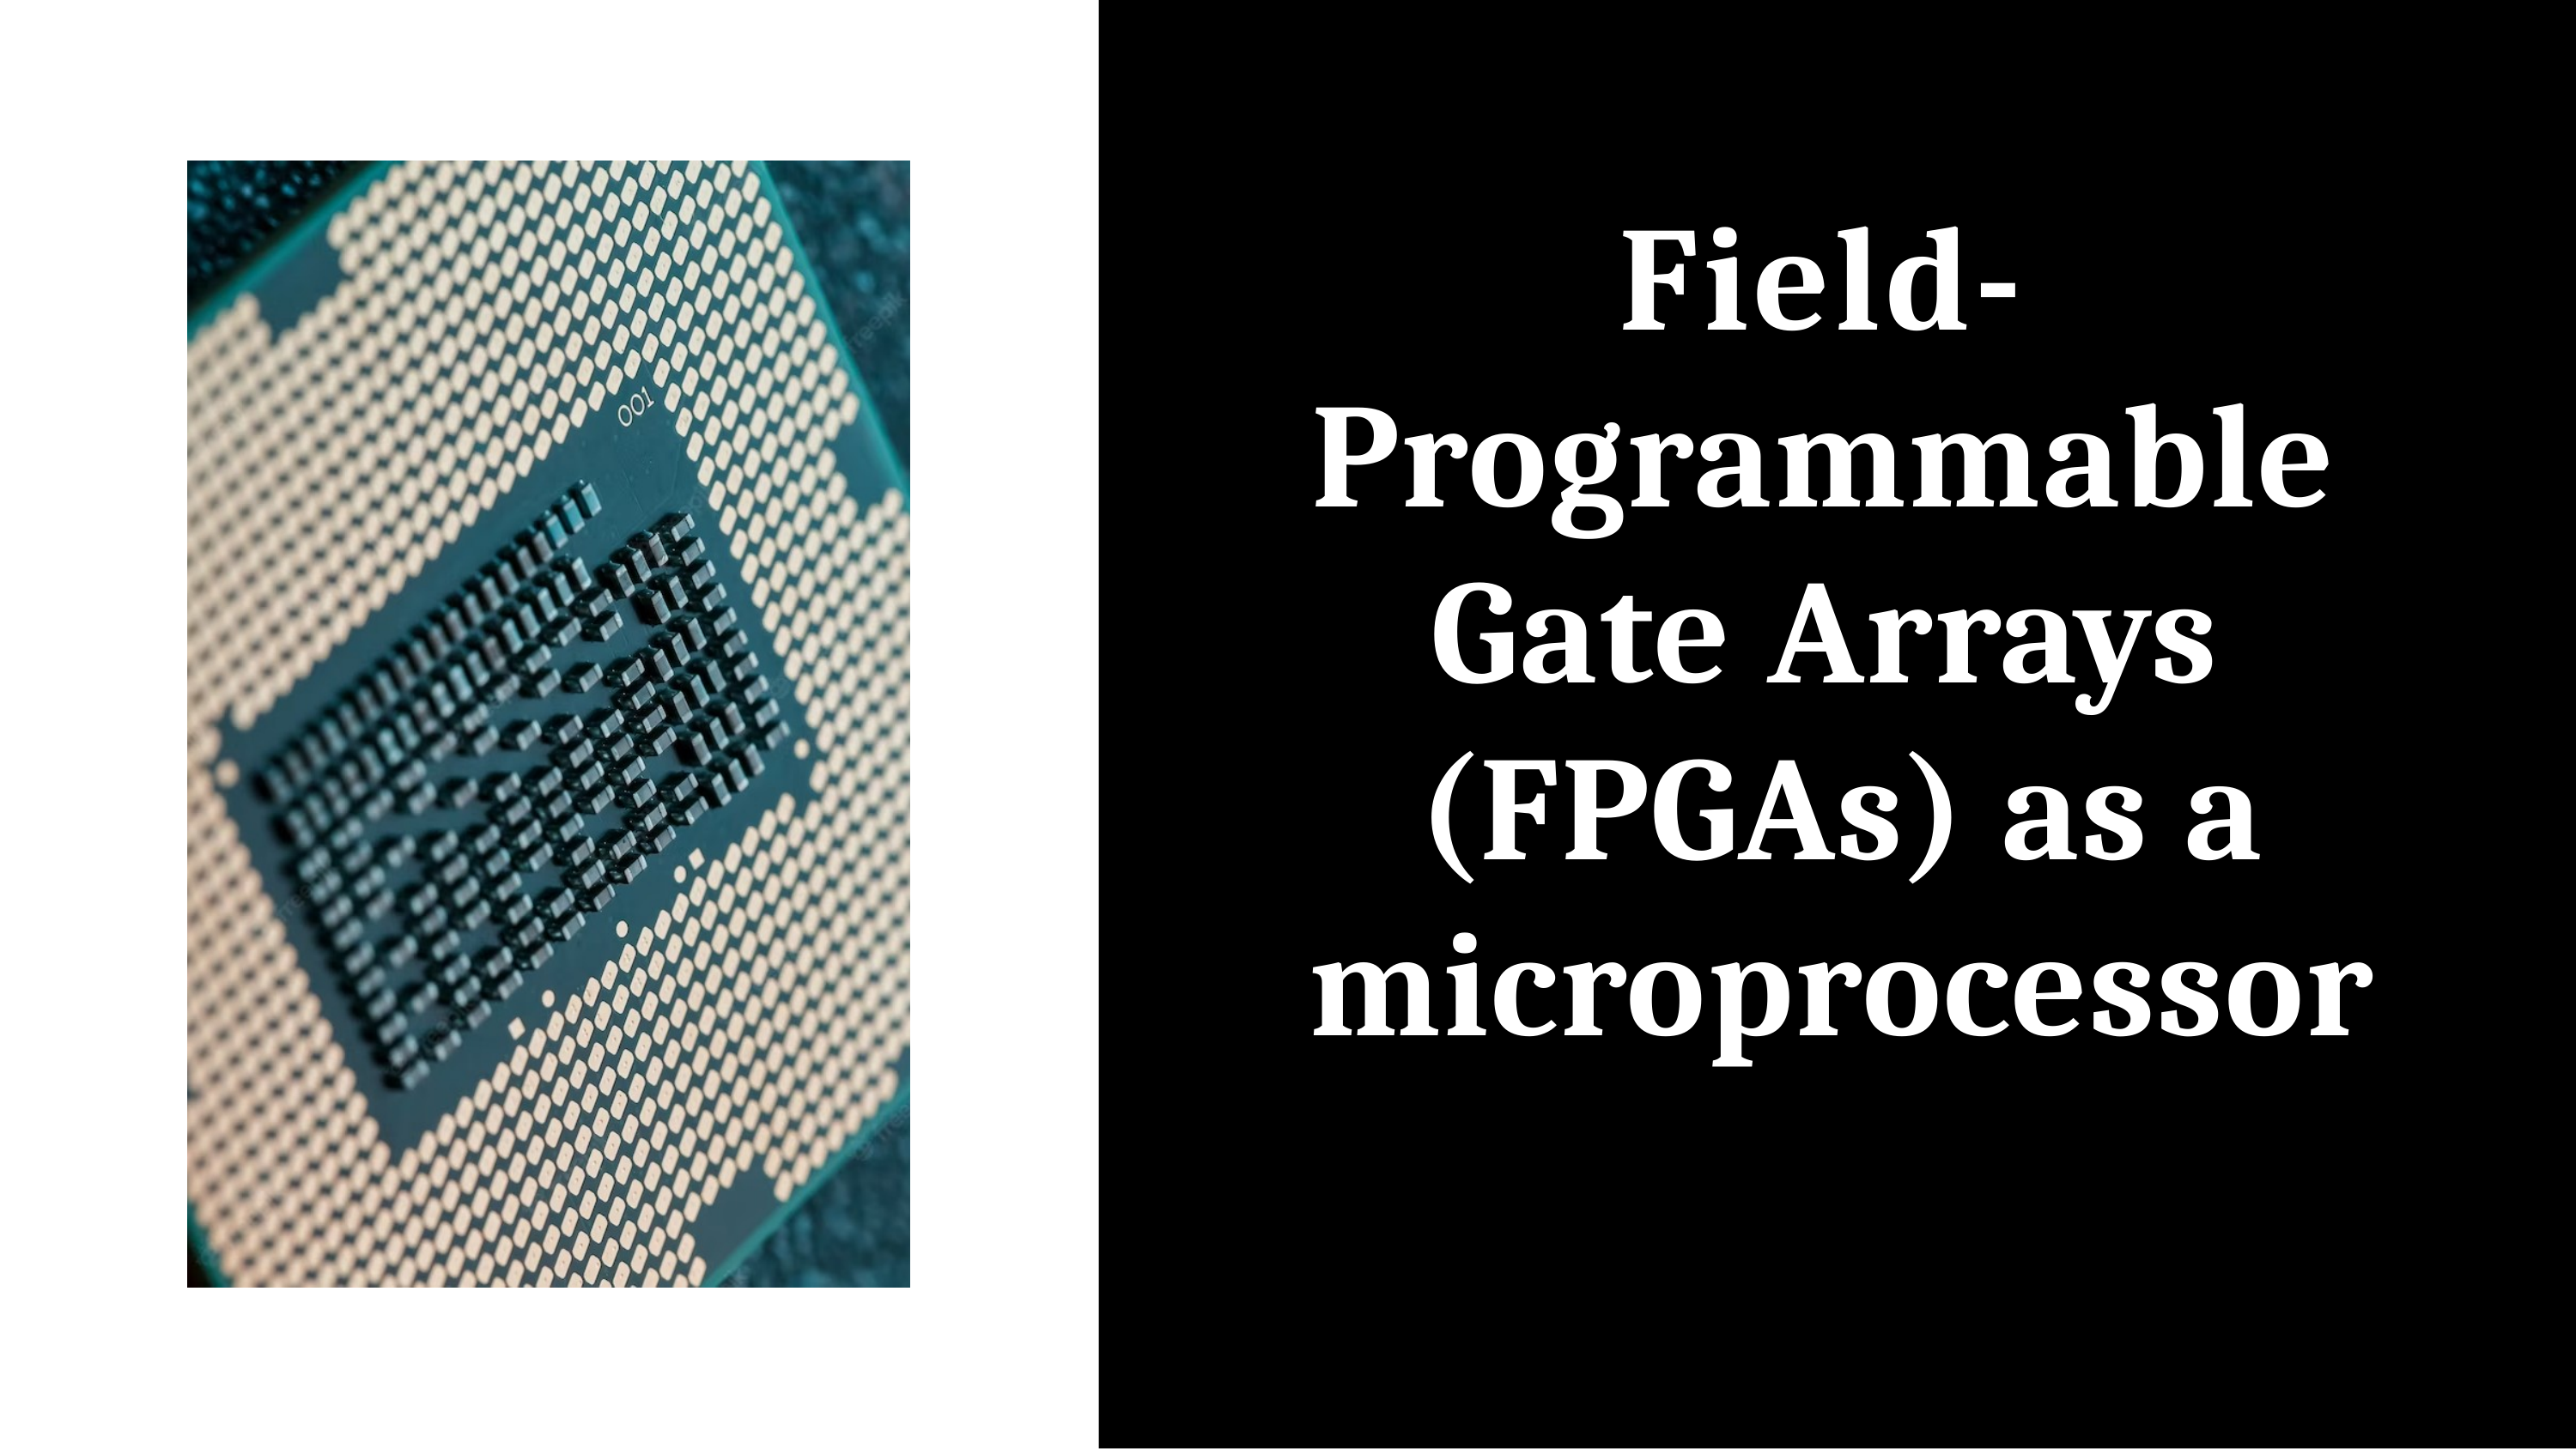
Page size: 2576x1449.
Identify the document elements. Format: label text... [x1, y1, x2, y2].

picture [187, 161, 910, 1288]
text_box Field- Programmable Gate Arrays (FPGAs) as a microprocessor [1198, 187, 2485, 1071]
picture [187, 161, 196, 177]
